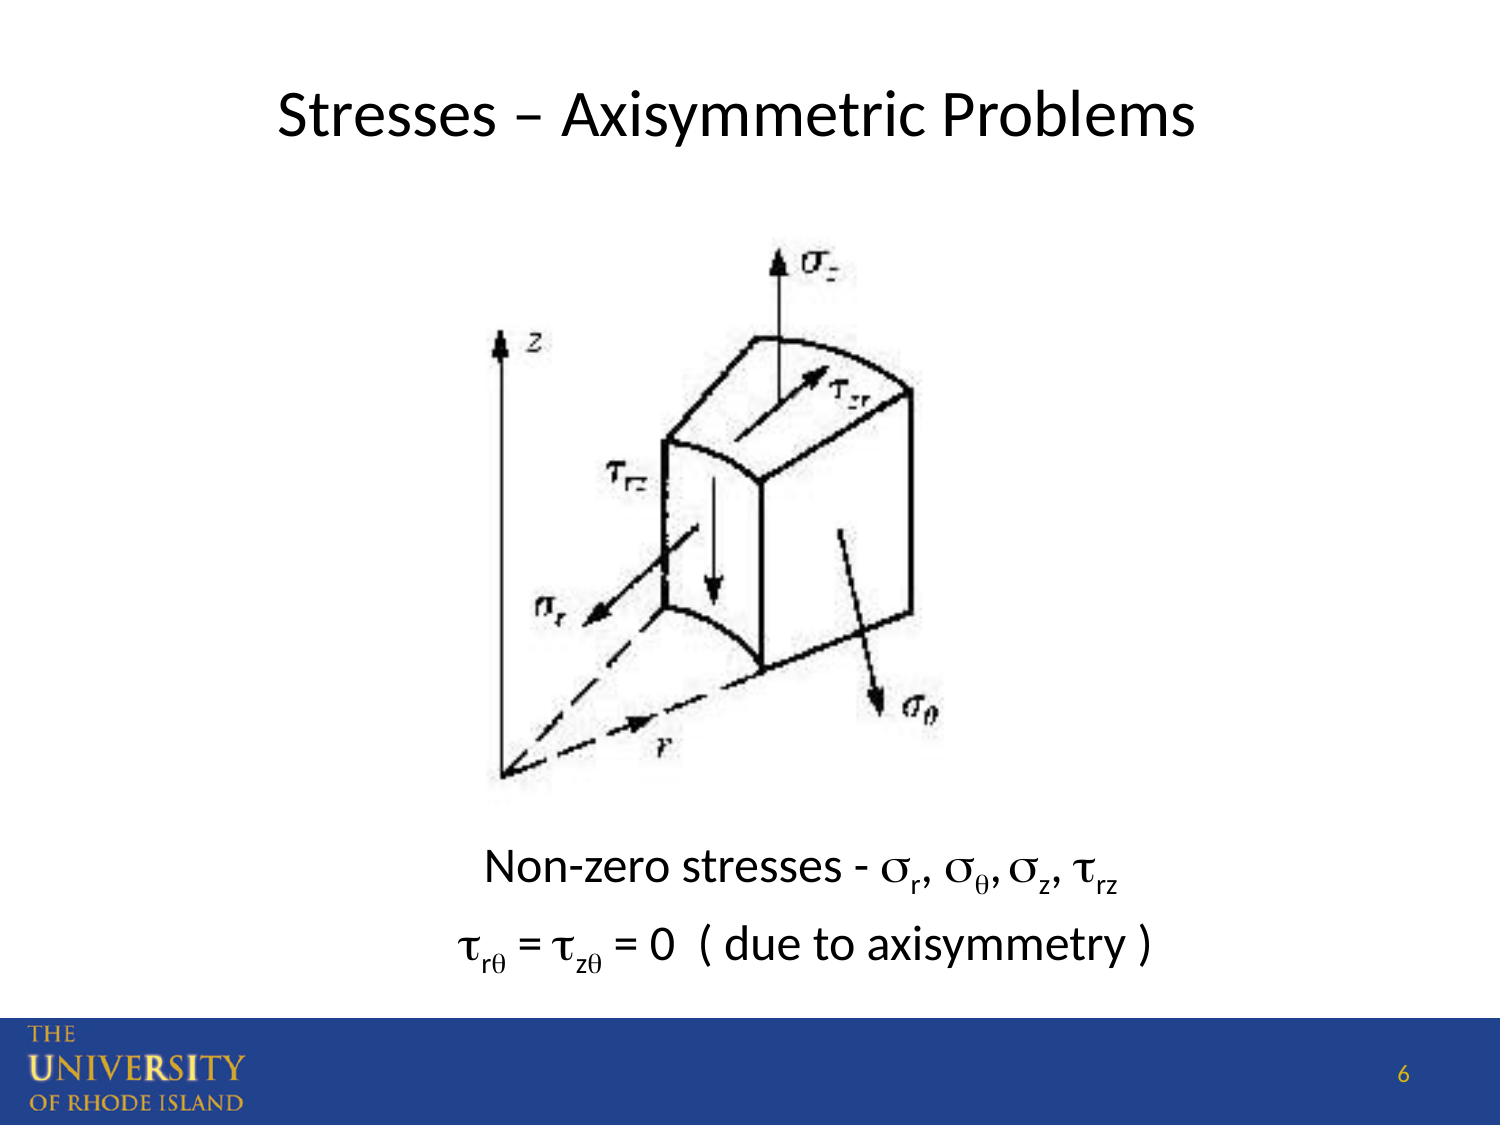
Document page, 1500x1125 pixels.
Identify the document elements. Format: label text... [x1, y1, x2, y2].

picture [0, 1018, 1500, 1125]
list Non-zero stresses - r, , z, rz r = z = 0 ( due to axisymmetry ) [350, 825, 1263, 1013]
picture [387, 187, 1076, 849]
title Stresses – Axisymmetric Problems [62, 62, 1413, 218]
